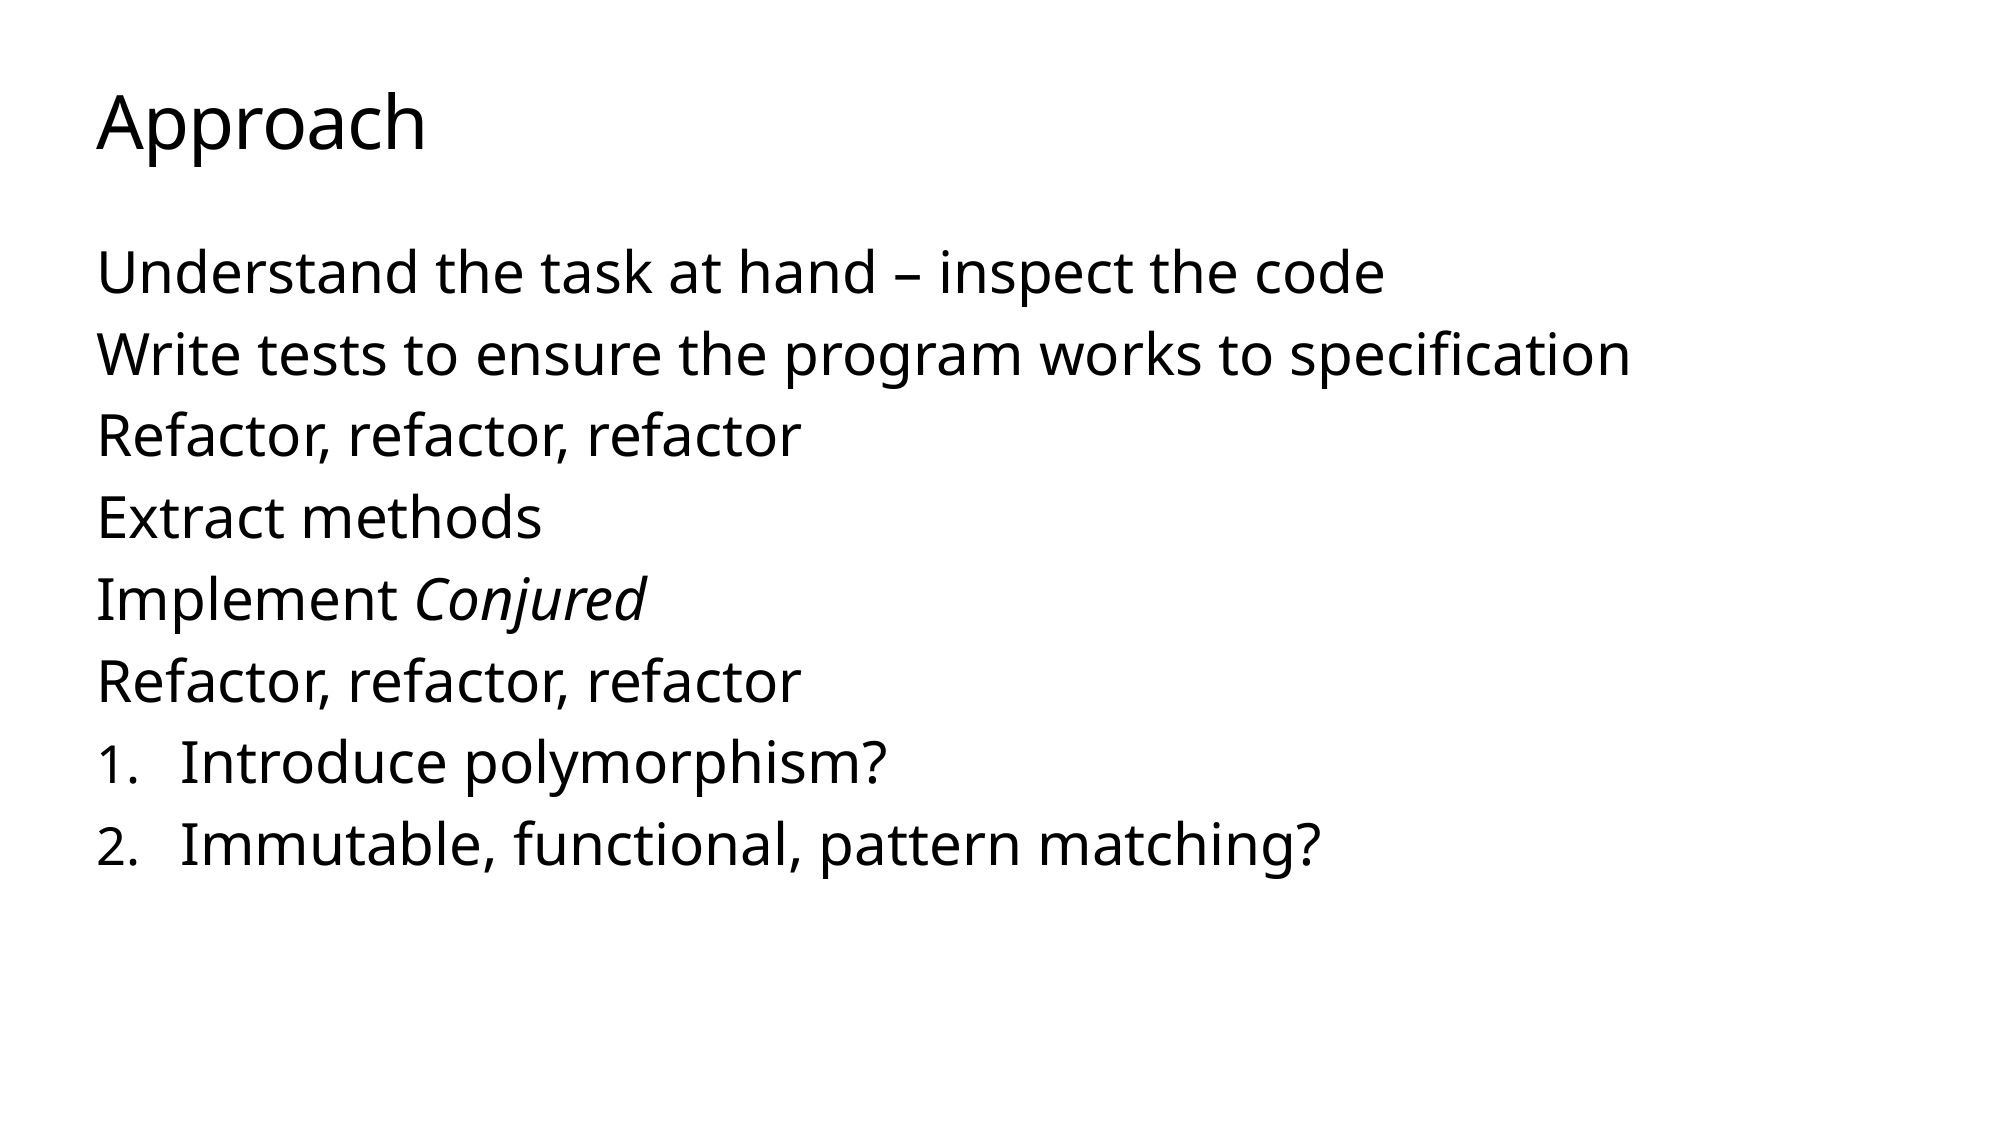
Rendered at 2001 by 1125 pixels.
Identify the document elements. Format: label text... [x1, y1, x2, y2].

title Approach [96, 75, 1904, 166]
list Understand the task at hand – inspect the code Write tests to ensure the program works to specification Refactor, refactor, refactor Extract methods Implement Conjured Refactor, refactor, refactor Introduce polymorphism? Immutable, functional, pattern matching? [96, 235, 1904, 900]
